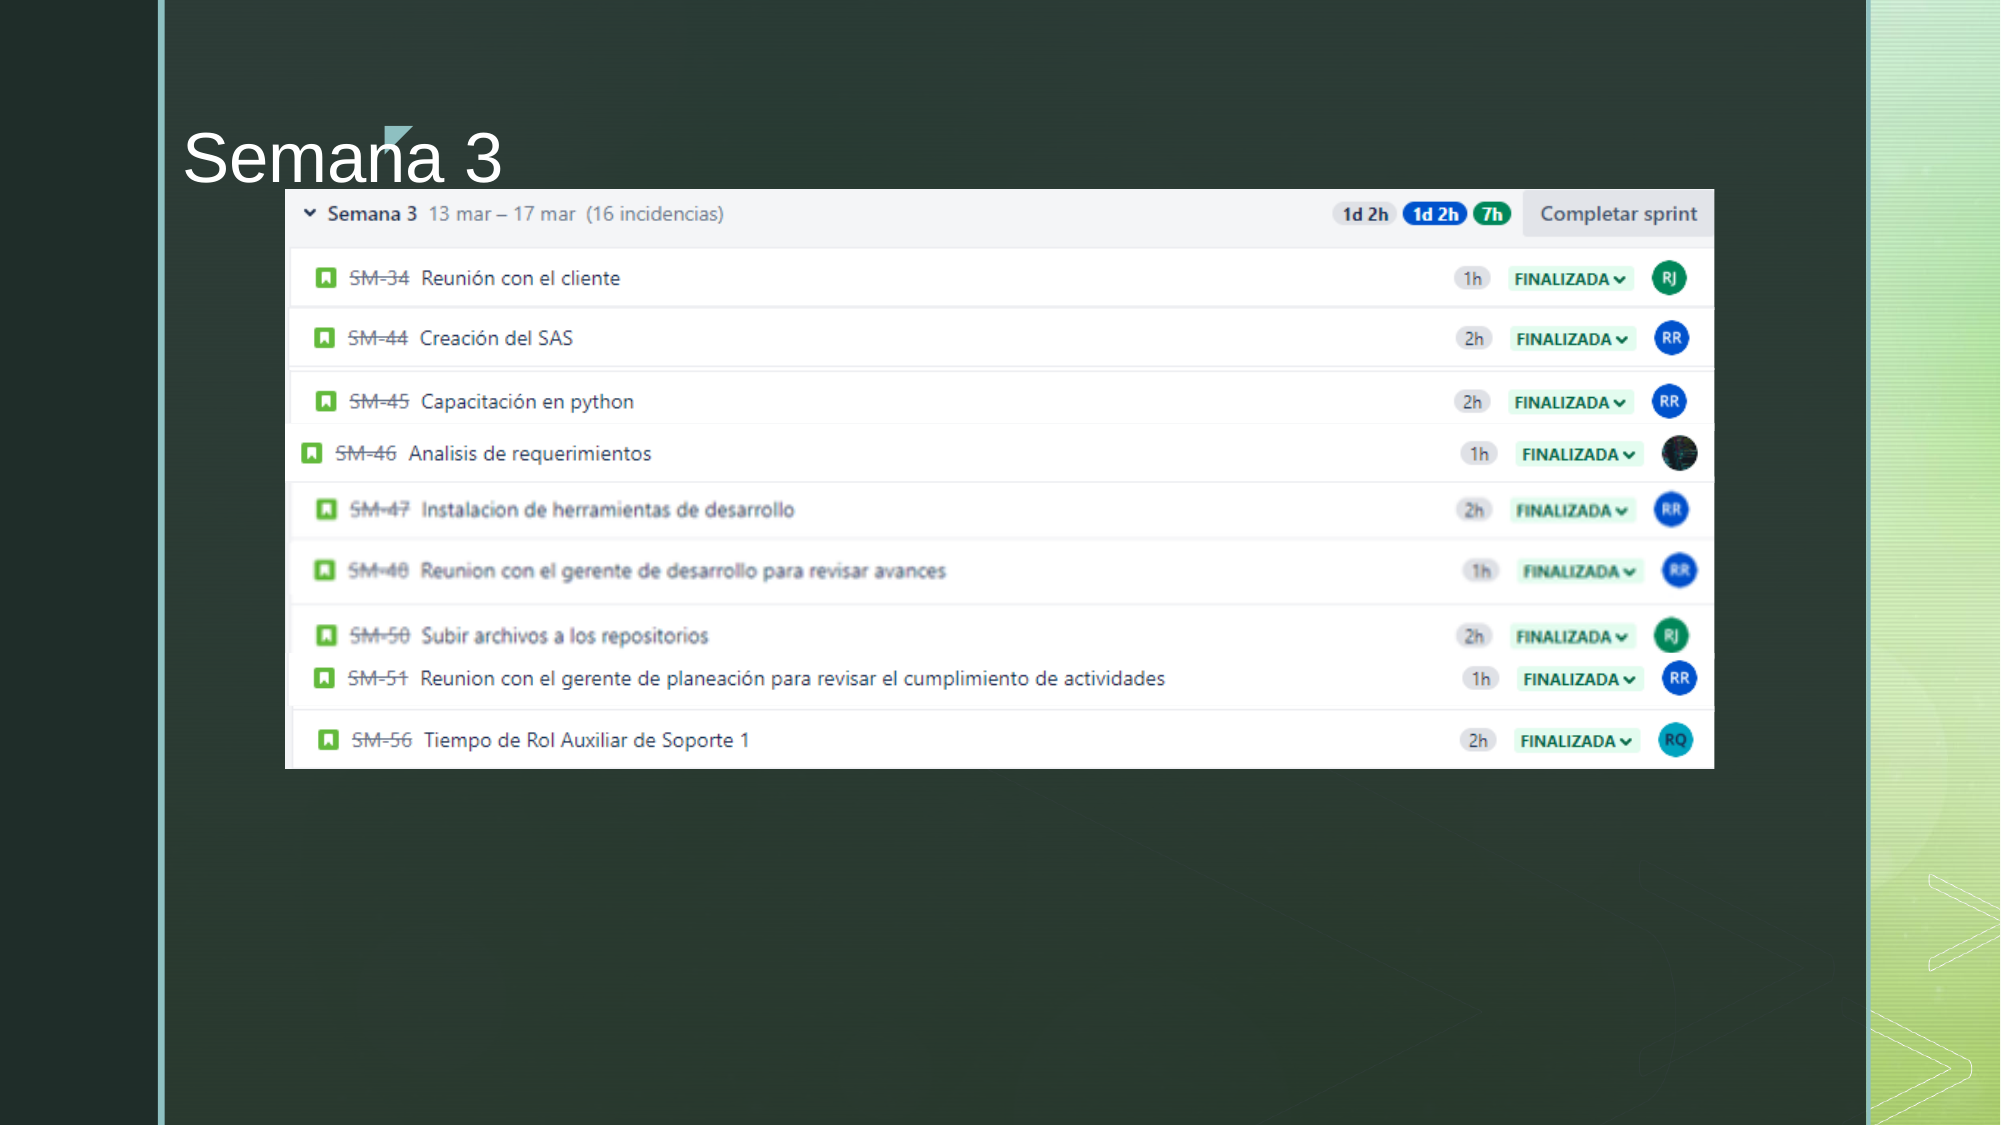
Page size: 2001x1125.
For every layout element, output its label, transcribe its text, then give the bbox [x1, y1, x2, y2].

title Semana 3 [167, 114, 1473, 292]
picture [284, 188, 1715, 769]
picture [1871, 0, 2001, 1125]
